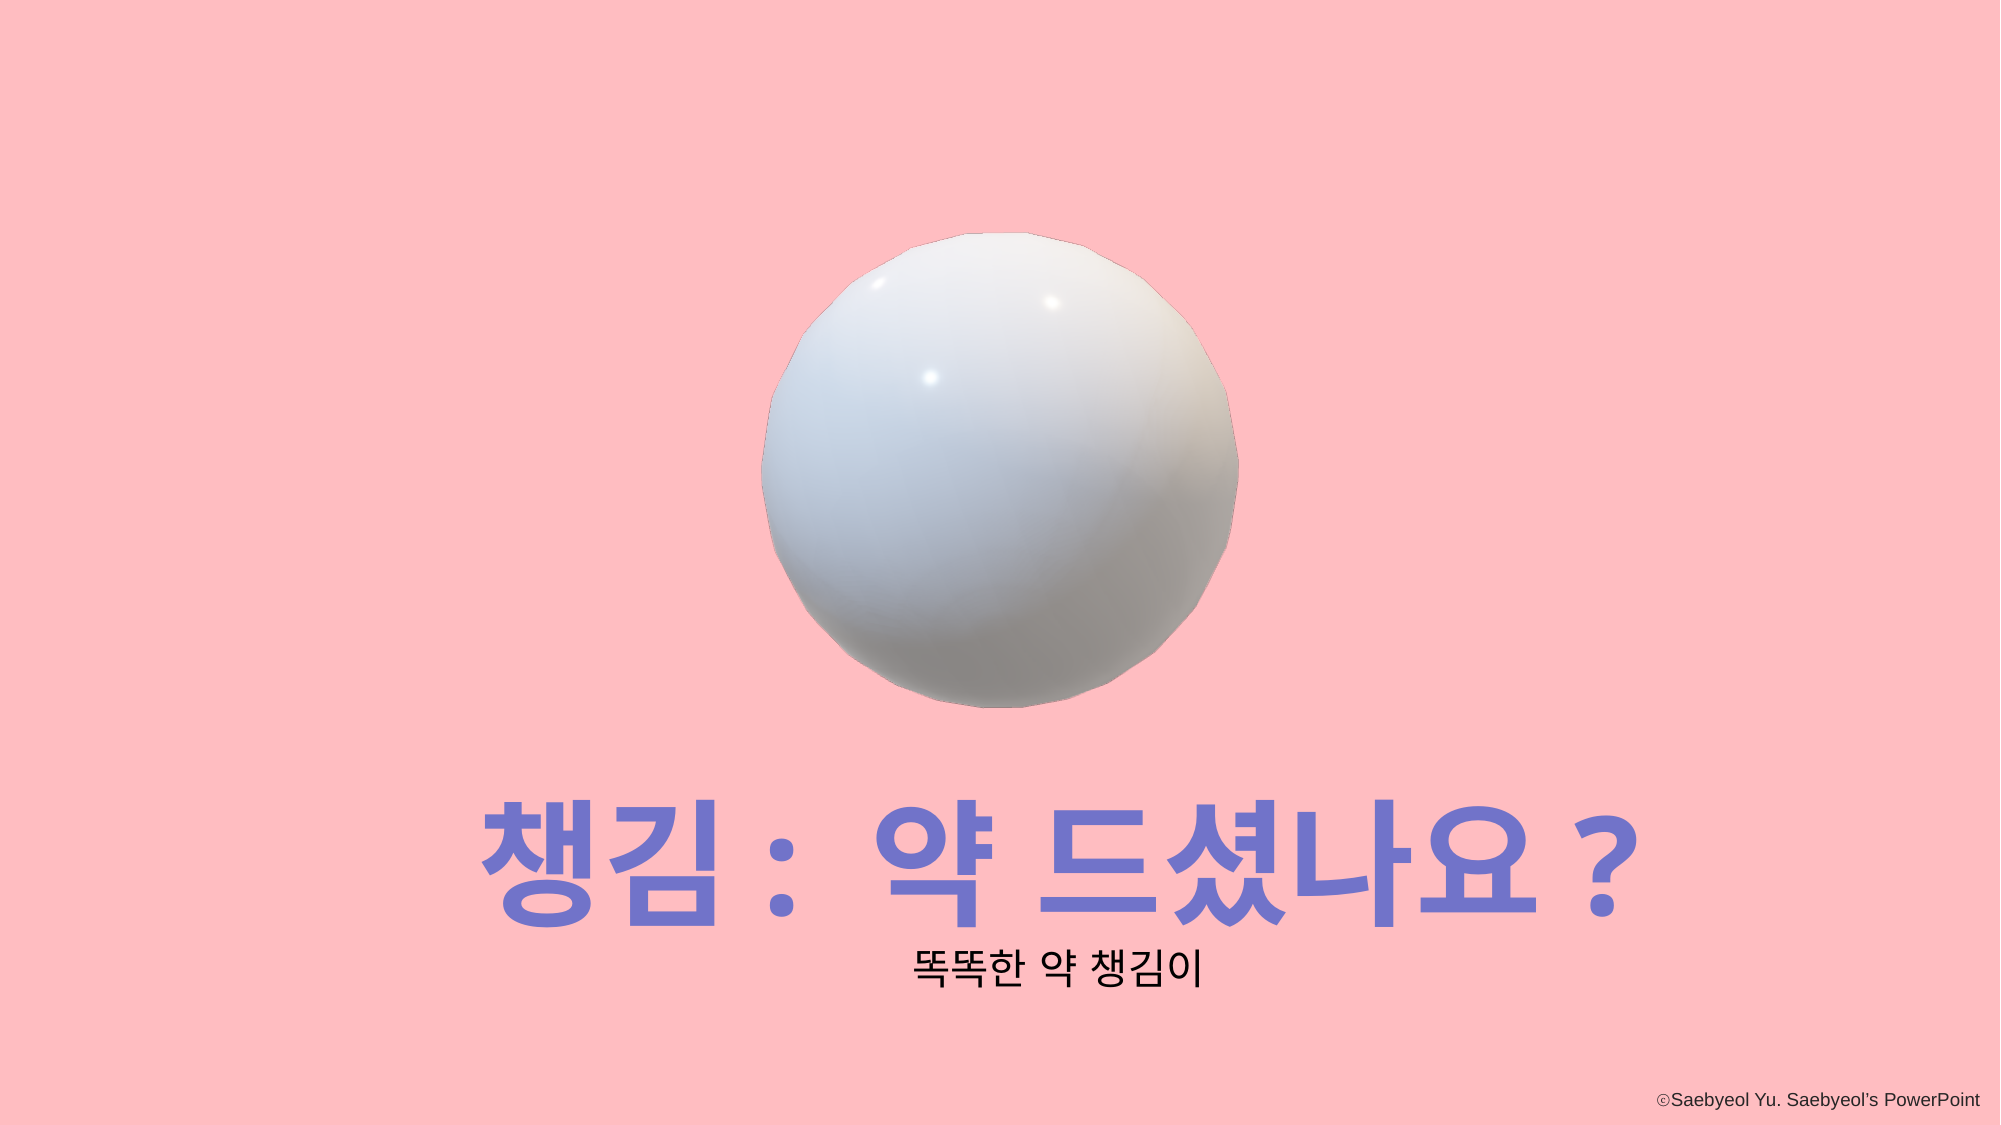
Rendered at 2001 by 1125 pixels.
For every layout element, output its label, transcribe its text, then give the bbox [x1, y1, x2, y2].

picture [756, 226, 1244, 714]
text_box 챙김: 약 드셨나요? 똑똑한 약 챙김이 [462, 770, 1655, 1001]
